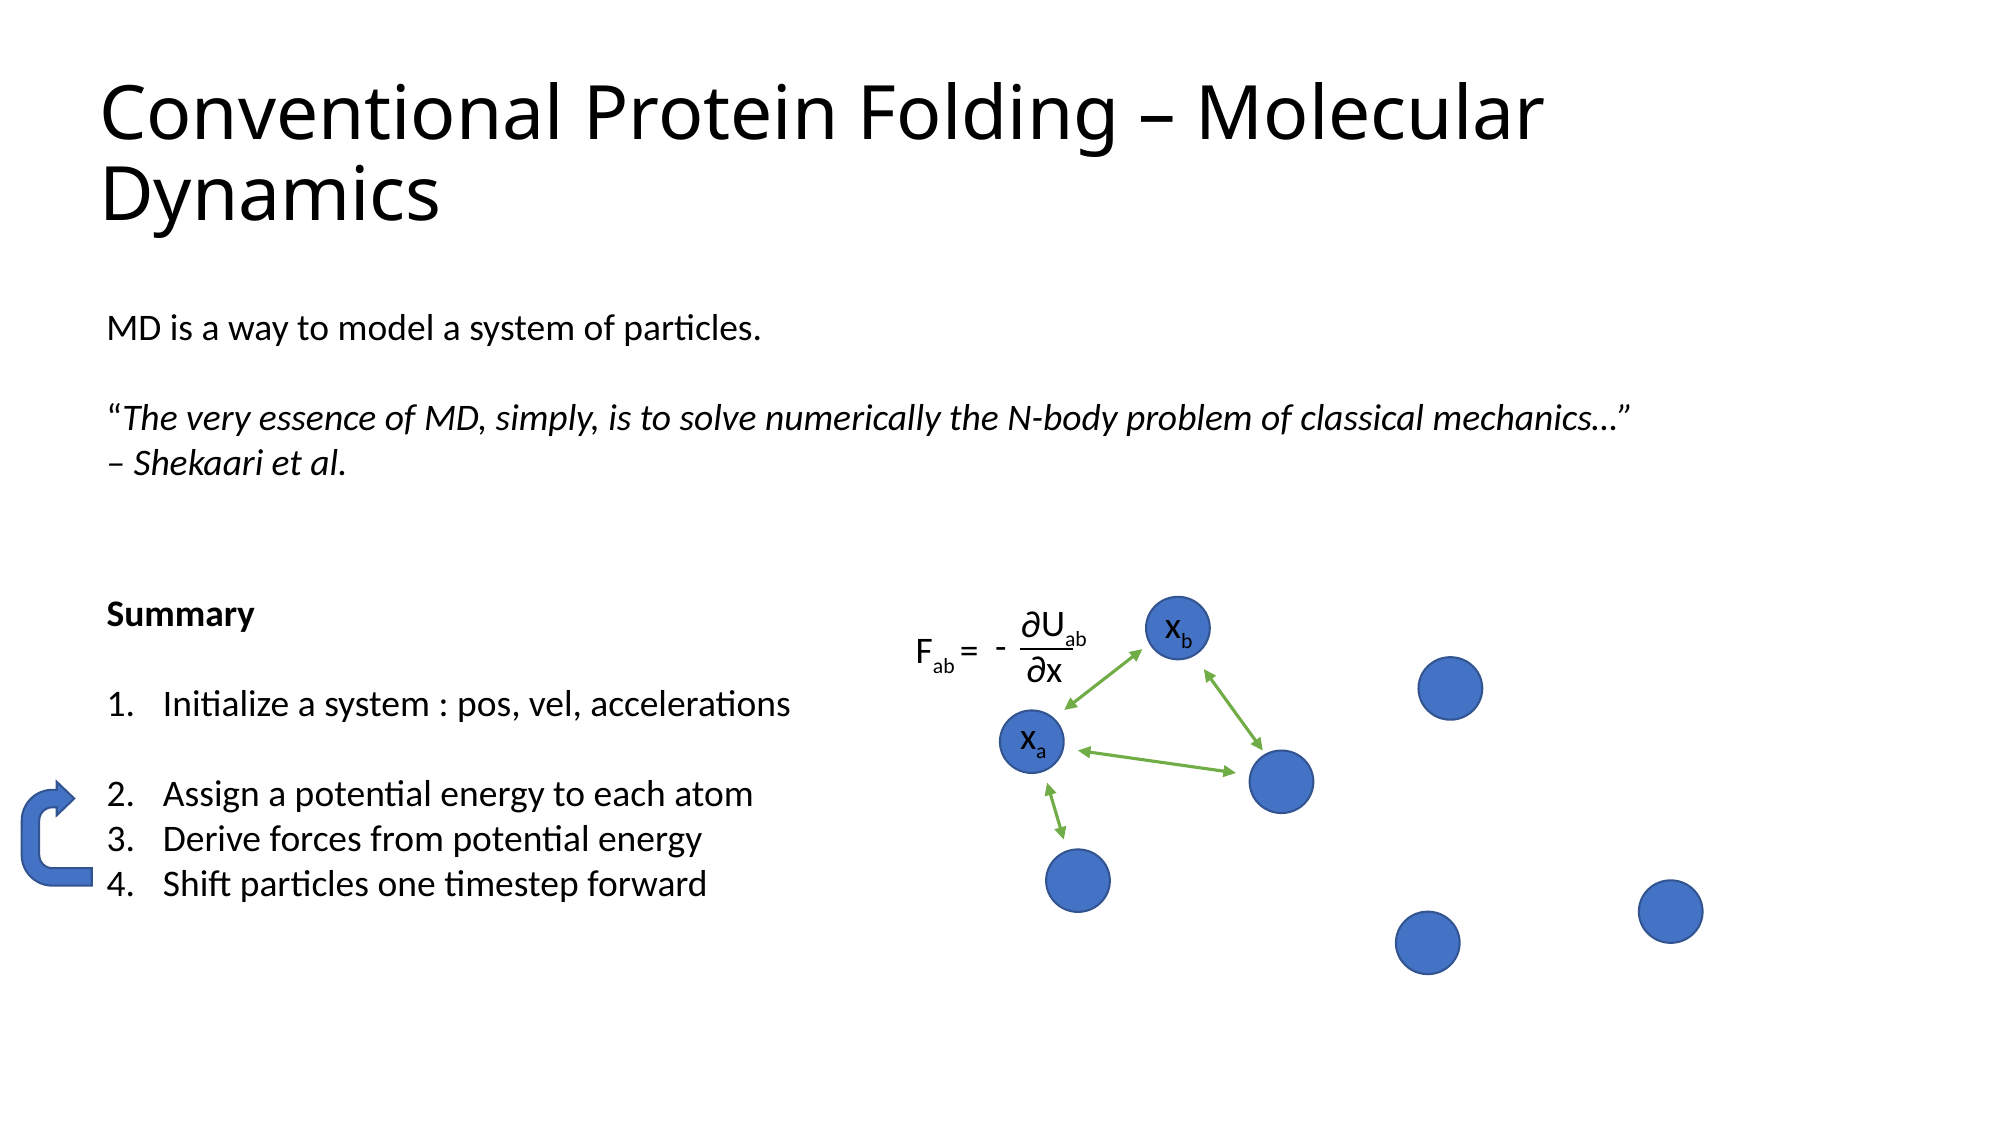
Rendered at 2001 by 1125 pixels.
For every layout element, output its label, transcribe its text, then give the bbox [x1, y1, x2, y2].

text_box [1394, 910, 1461, 976]
text_box xb [1150, 594, 1208, 660]
title Conventional Protein Folding – Molecular Dynamics [84, 47, 1773, 265]
text_box [1637, 879, 1704, 944]
text_box xa [1005, 704, 1062, 771]
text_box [1203, 669, 1263, 751]
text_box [1064, 649, 1143, 710]
text_box [998, 723, 1005, 761]
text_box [1047, 782, 1064, 840]
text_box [1077, 750, 1236, 773]
text_box Fab = [900, 619, 994, 685]
text_box ∂ [1005, 592, 1056, 637]
text_box ∂x [1011, 650, 1064, 698]
text_box ∂x [1020, 637, 1078, 649]
text_box Uab [1026, 591, 1103, 649]
text_box [1417, 656, 1484, 721]
text_box [1144, 610, 1150, 646]
text_box [1248, 749, 1315, 815]
text_box - [980, 614, 1020, 675]
text_box [1045, 848, 1111, 913]
text_box MD is a way to model a system of particles. “The very essence of MD, simply, is to solve numerically the N-body problem of classical mechanics…” – Shekaari et al. [91, 295, 1664, 491]
text_box [1018, 771, 1046, 775]
text_box Summary Initialize a system : pos, vel, accelerations Assign a potential energy to each atom Derive forces from potential energy Shift particles one timestep forward [91, 581, 825, 912]
text_box [20, 779, 93, 887]
